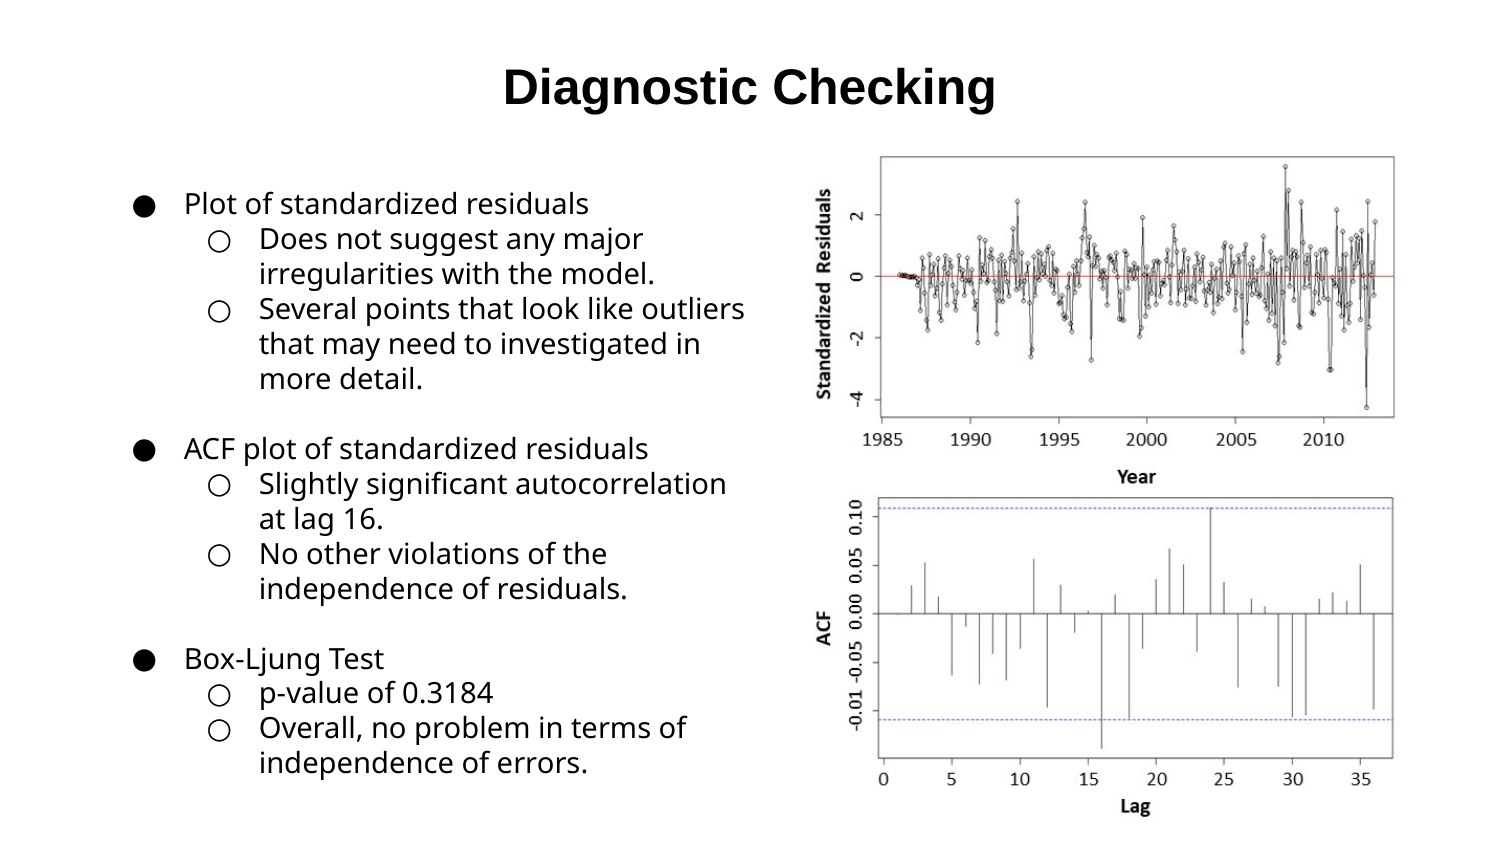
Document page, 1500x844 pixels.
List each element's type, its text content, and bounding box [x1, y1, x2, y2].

title Diagnostic Checking [51, 39, 1449, 152]
text_box Plot of standardized residuals Does not suggest any major irregularities with the model. Several points that look like outliers that may need to investigated in more detail. ACF plot of standardized residuals Slightly significant autocorrelation at lag 16. No other violations of the independence of residuals. Box-Ljung Test p-value of 0.3184 Overall, no problem in terms of independence of errors. [93, 170, 766, 793]
picture [804, 148, 1406, 822]
